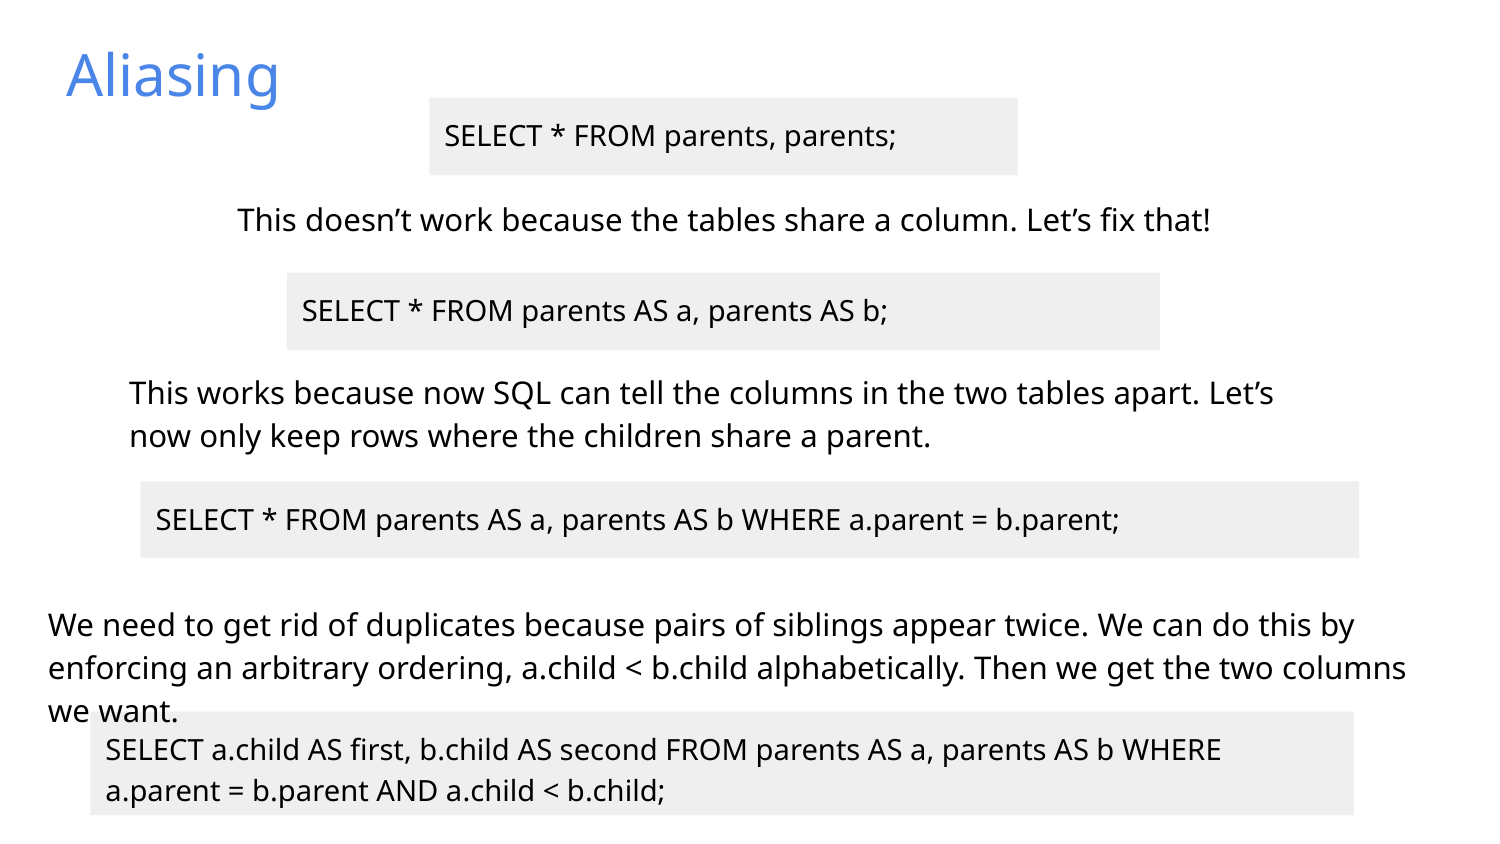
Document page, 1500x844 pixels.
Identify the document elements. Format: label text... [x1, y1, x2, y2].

text_box SELECT * FROM parents AS a, parents AS b WHERE a.parent = b.parent; [140, 481, 1360, 558]
title Aliasing [51, 23, 1449, 117]
text_box SELECT * FROM parents, parents; [429, 97, 1018, 176]
text_box SELECT * FROM parents AS a, parents AS b; [286, 272, 1161, 351]
text_box This doesn’t work because the tables share a column. Let’s fix that! [115, 179, 1335, 256]
text_box This works because now SQL can tell the columns in the two tables apart. Let’s now only keep rows where the children share a parent. [114, 352, 1333, 479]
text_box We need to get rid of duplicates because pairs of siblings appear twice. We can do this by enforcing an arbitrary ordering, a.child < b.child alphabetically. Then we get the two columns we want. [32, 584, 1450, 700]
text_box SELECT a.child AS first, b.child AS second FROM parents AS a, parents AS b WHERE a.parent = b.parent AND a.child < b.child; [90, 711, 1354, 816]
